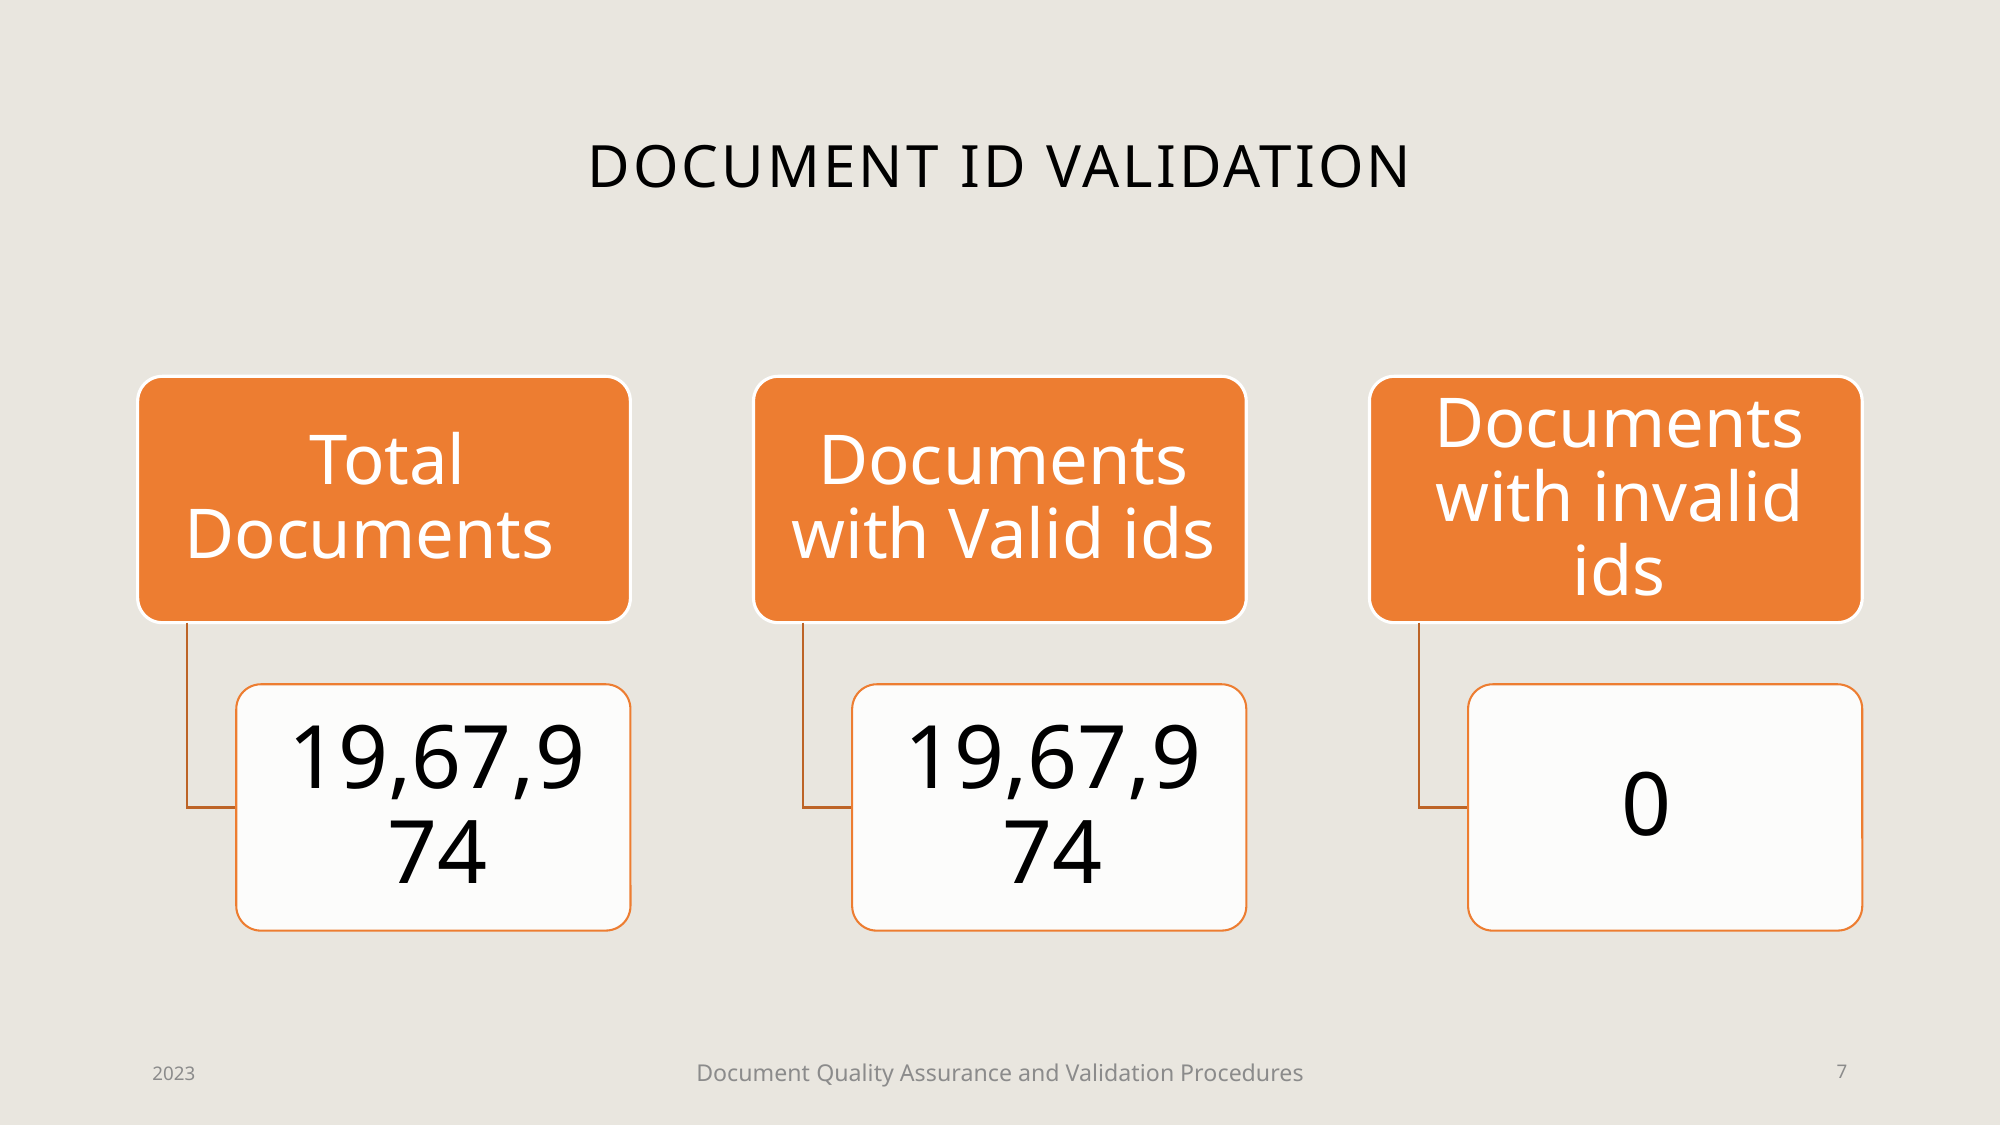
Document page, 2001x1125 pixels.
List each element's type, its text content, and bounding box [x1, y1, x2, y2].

title Document ID Validation [137, 59, 1863, 278]
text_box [137, 346, 1863, 961]
slide_number 2023 [137, 1042, 588, 1103]
slide_number 7 [1412, 1042, 1863, 1103]
footer Document Quality Assurance and Validation Procedures [662, 1042, 1338, 1103]
